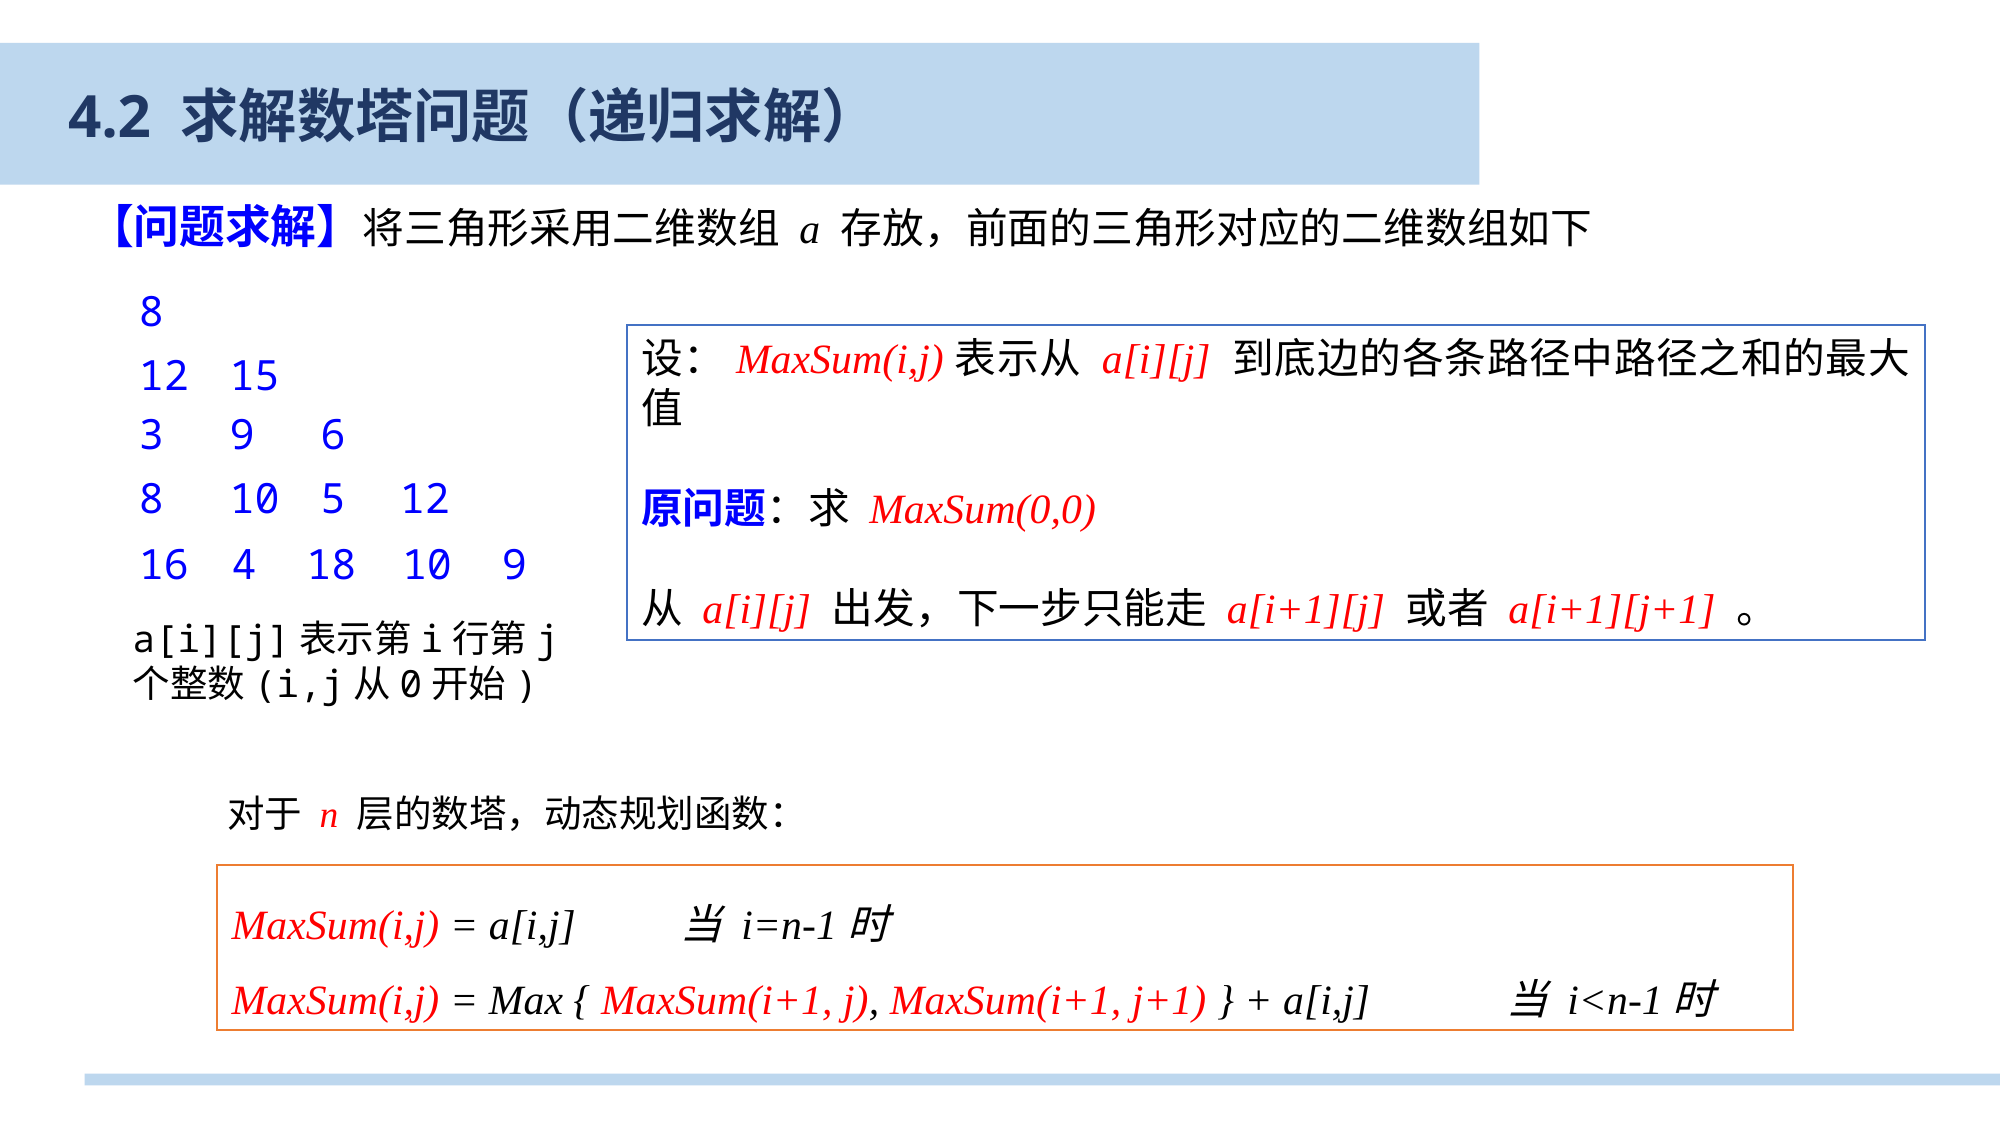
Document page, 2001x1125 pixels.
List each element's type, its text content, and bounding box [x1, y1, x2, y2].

text_box 对于 n 层的数塔，动态规划函数： [212, 782, 1268, 842]
text_box 数塔问题——递归解题思路 [468, 24, 1662, 129]
text_box a[i][j]表示第i行第j个整数(i,j从0开始) [117, 607, 576, 712]
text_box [123, 276, 576, 597]
text_box MaxSum(i,j) = a[i,j] 当 i=n-1时 MaxSum(i,j) = Max { MaxSum(i+1, j), MaxSum(i+1, j+1) } + a[i,j] 当 i<n-1时 [216, 864, 1794, 1031]
list 4.2 求解数塔问题（递归求解） [0, 42, 1480, 185]
text_box 【问题求解】将三角形采用二维数组 a 存放，前面的三角形对应的二维数组如下 [73, 189, 1750, 260]
text_box 设：MaxSum(i,j)表示从 a[i][j] 到底边的各条路径中路径之和的最大值 原问题：求 MaxSum(0,0) 从 a[i][j] 出发，下一步只能走 a[i+1][j] 或者 a[i+1][j+1] 。 [626, 324, 1926, 641]
